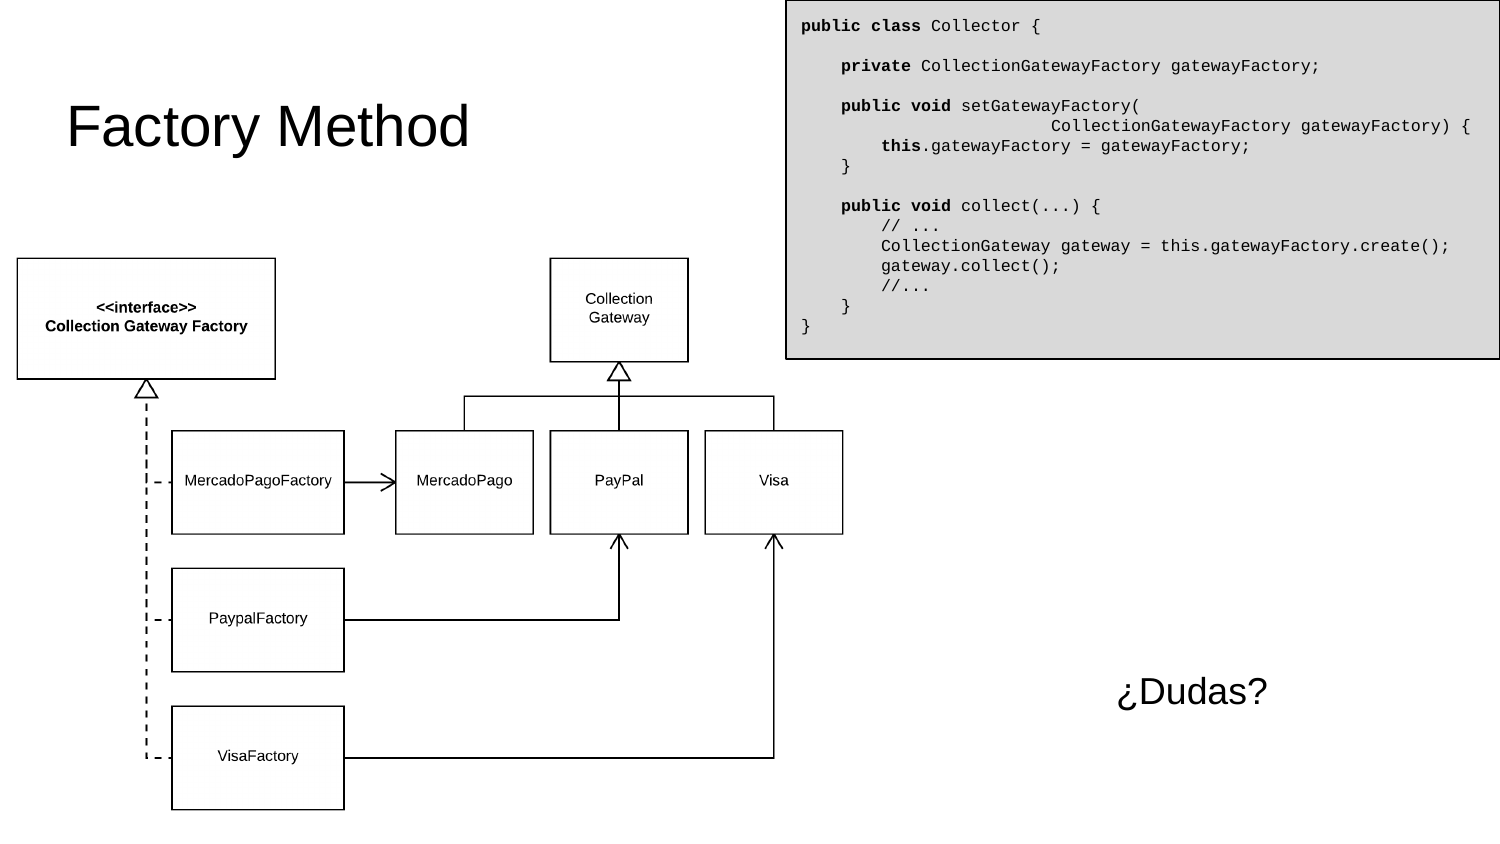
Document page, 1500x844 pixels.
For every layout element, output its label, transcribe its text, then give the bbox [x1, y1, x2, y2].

text_box ¿Dudas? [935, 535, 1449, 844]
picture [0, 241, 878, 844]
title Factory Method [51, 72, 786, 167]
text_box public class Collector { private CollectionGatewayFactory gatewayFactory; public void setGatewayFactory( CollectionGatewayFactory gatewayFactory) { this.gatewayFactory = gatewayFactory; } public void collect(...) { // ... CollectionGateway gateway = this.gatewayFactory.create(); gateway.collect(); //... } } [786, 0, 1500, 359]
